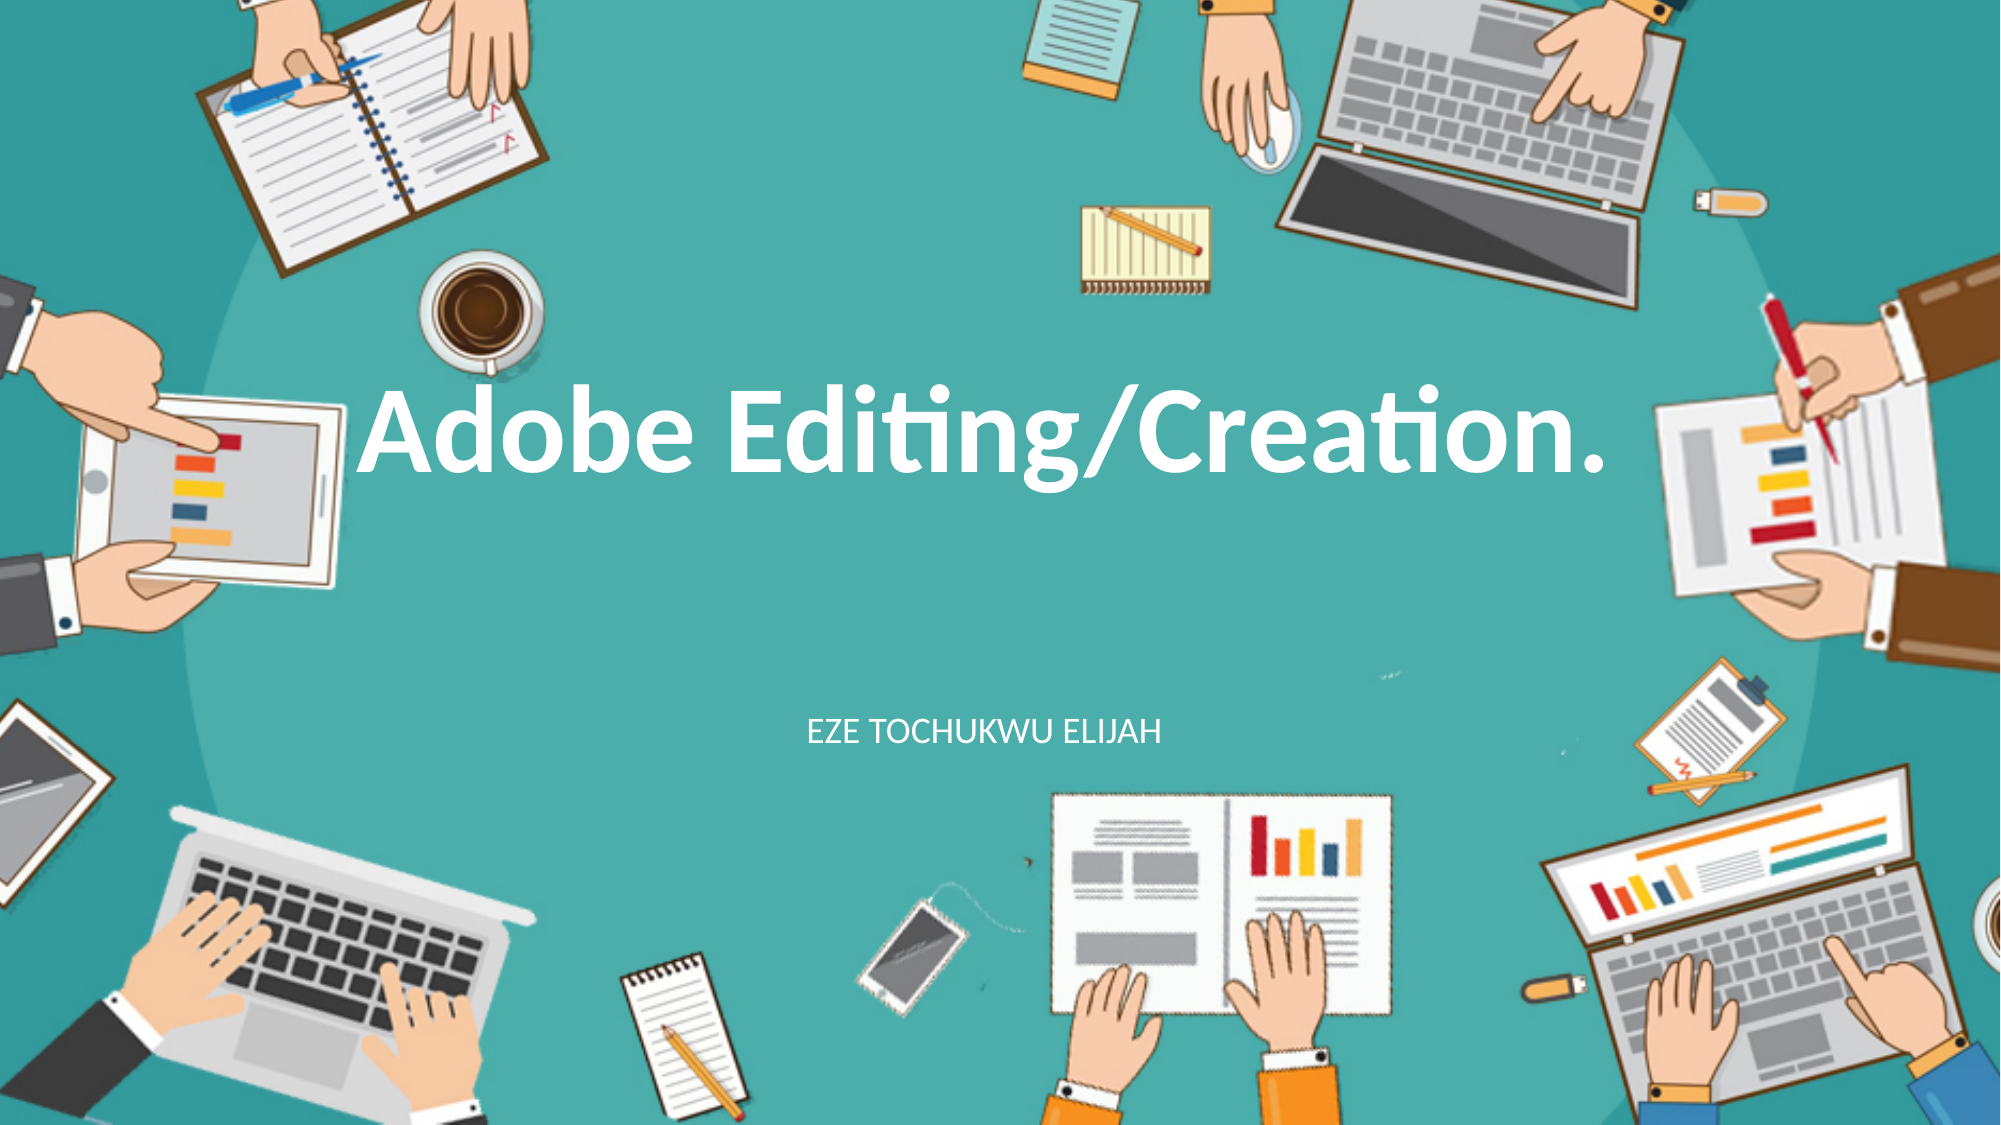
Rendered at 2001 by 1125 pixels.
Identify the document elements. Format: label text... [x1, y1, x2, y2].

picture [0, 0, 2001, 1125]
text_box EZE TOCHUKWU ELIJAH [698, 698, 1271, 759]
text_box Adobe Editing/Creation. [179, 339, 1790, 505]
